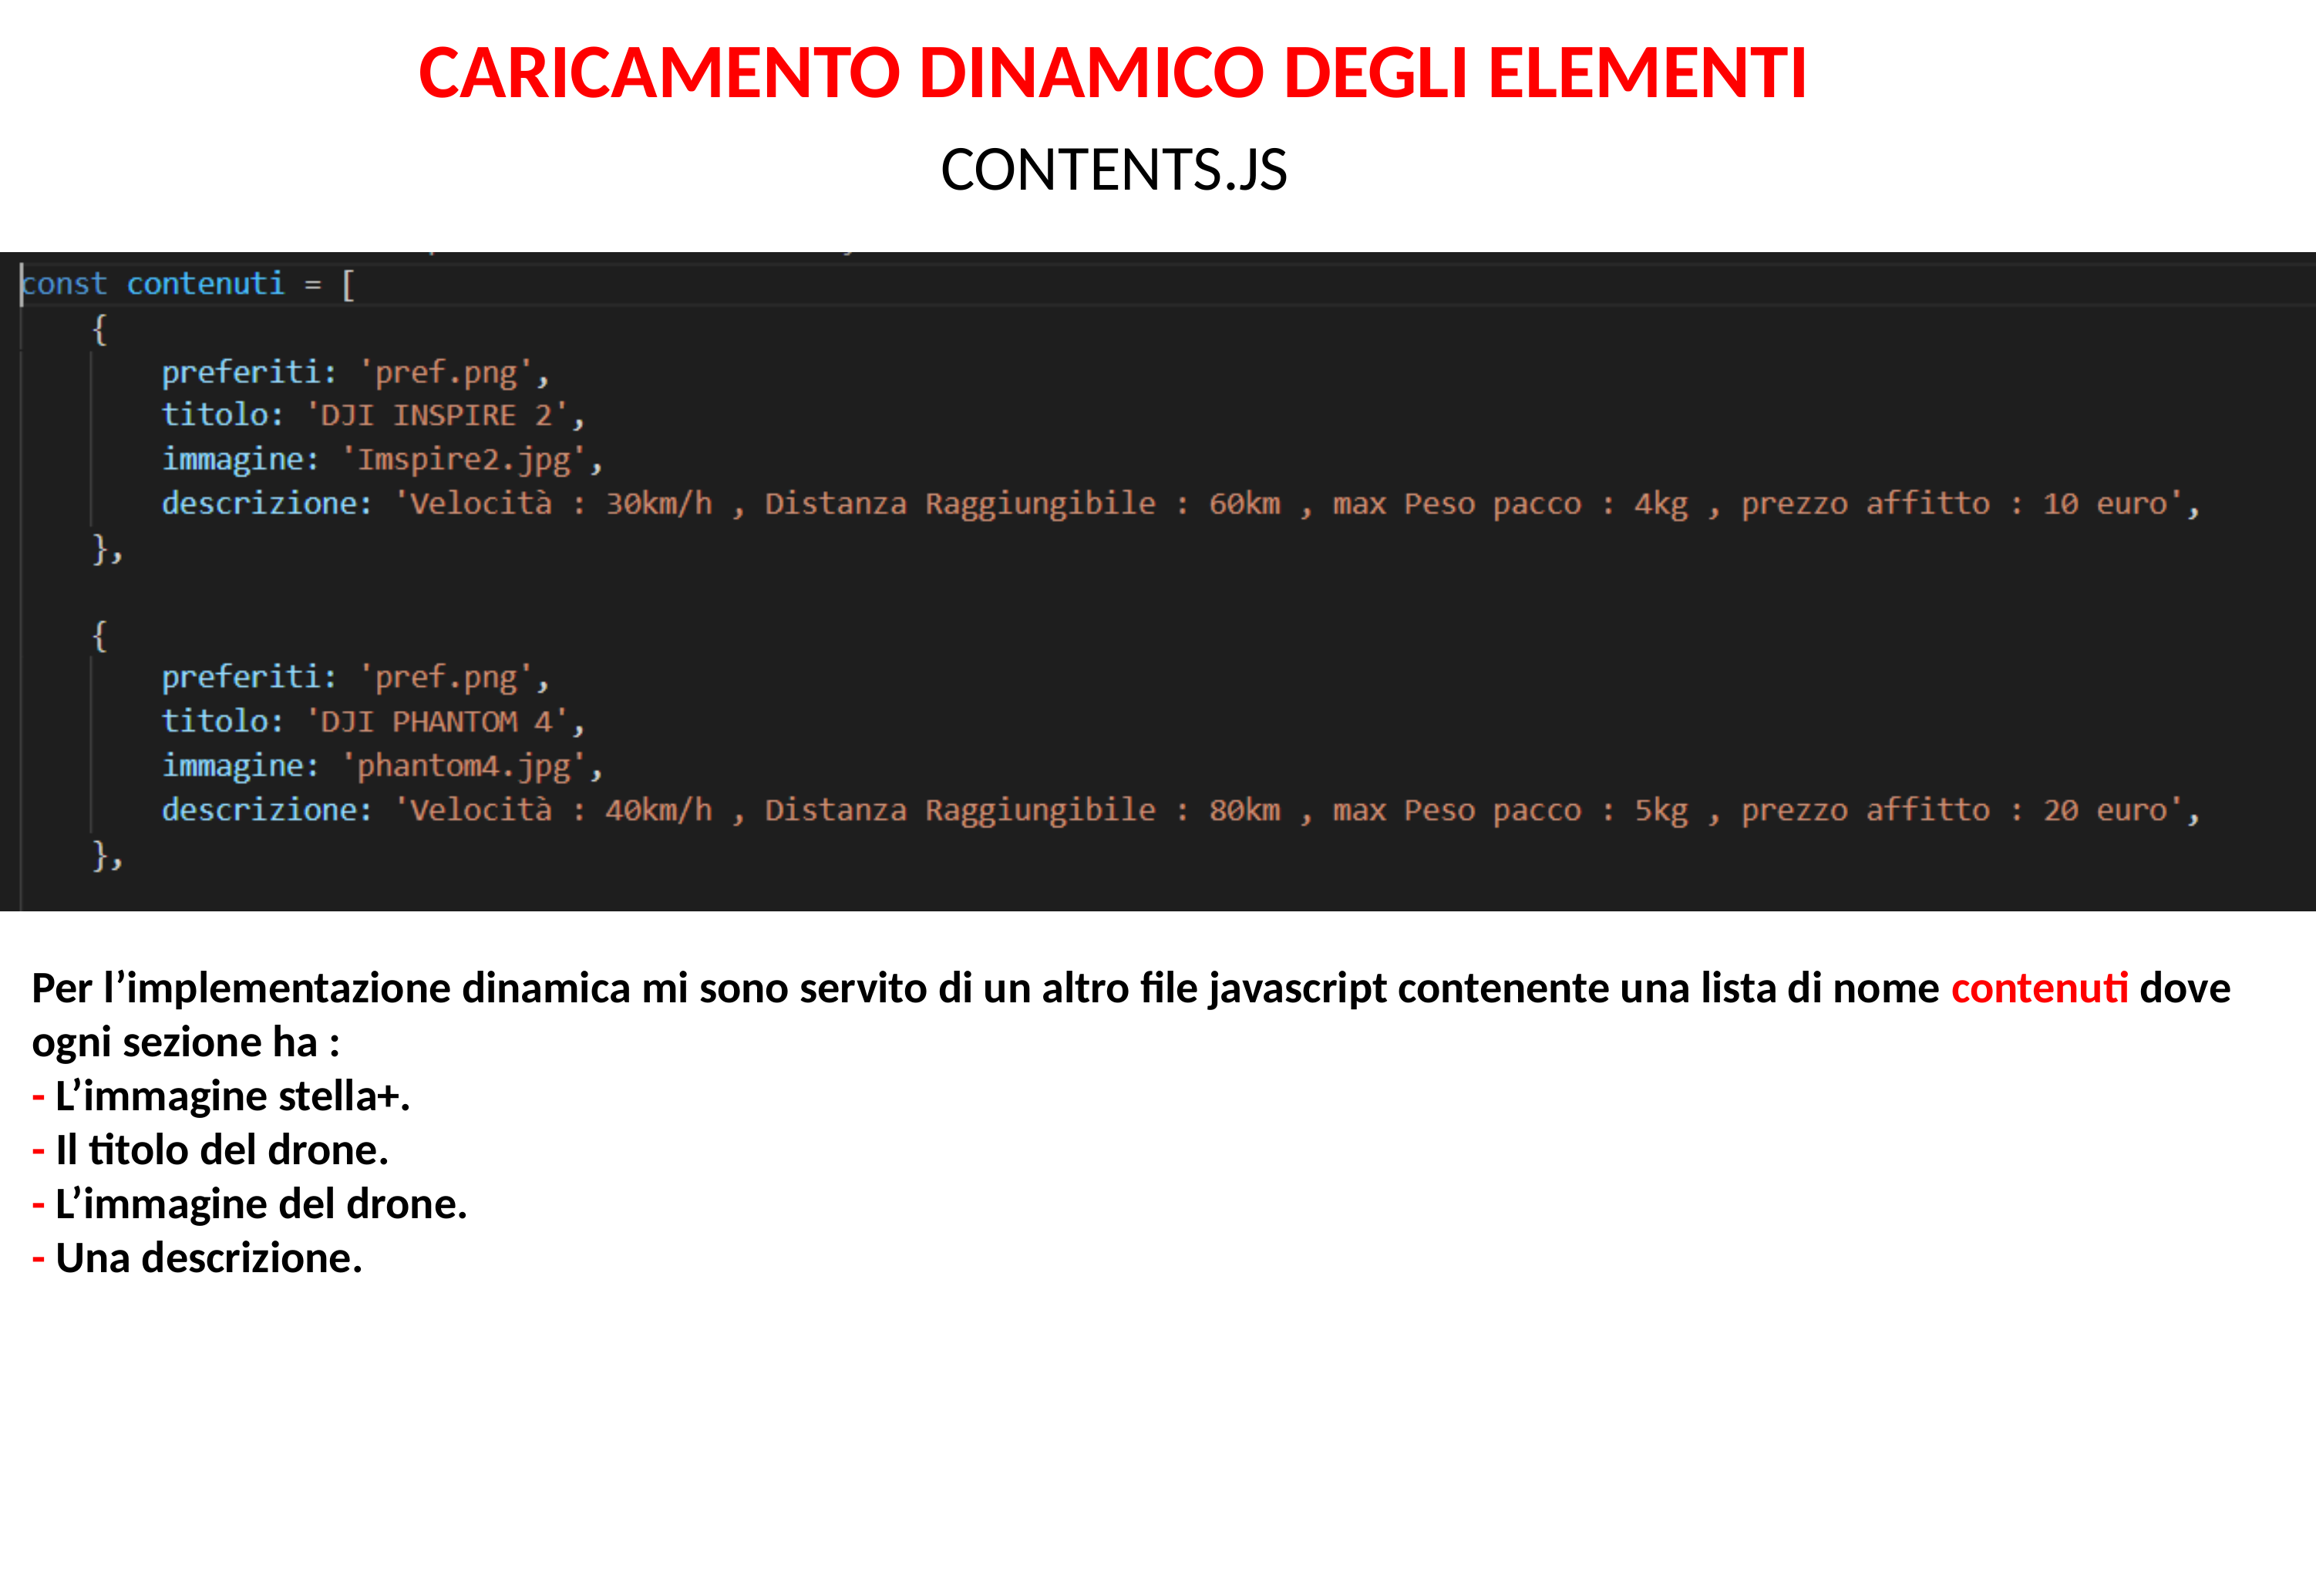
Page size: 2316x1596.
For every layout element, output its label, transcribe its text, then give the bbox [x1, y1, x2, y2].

text_box CONTENTS.JS [439, 120, 1791, 209]
text_box Per l’implementazione dinamica mi sono servito di un altro file javascript contenente una lista di nome contenuti dove ogni sezione ha : - L’immagine stella+. - Il titolo del drone. - L’immagine del drone. - Una descrizione. [20, 951, 2260, 1288]
text_box CARICAMENTO DINAMICO DEGLI ELEMENTI [348, 15, 1882, 120]
picture [0, 252, 2316, 911]
